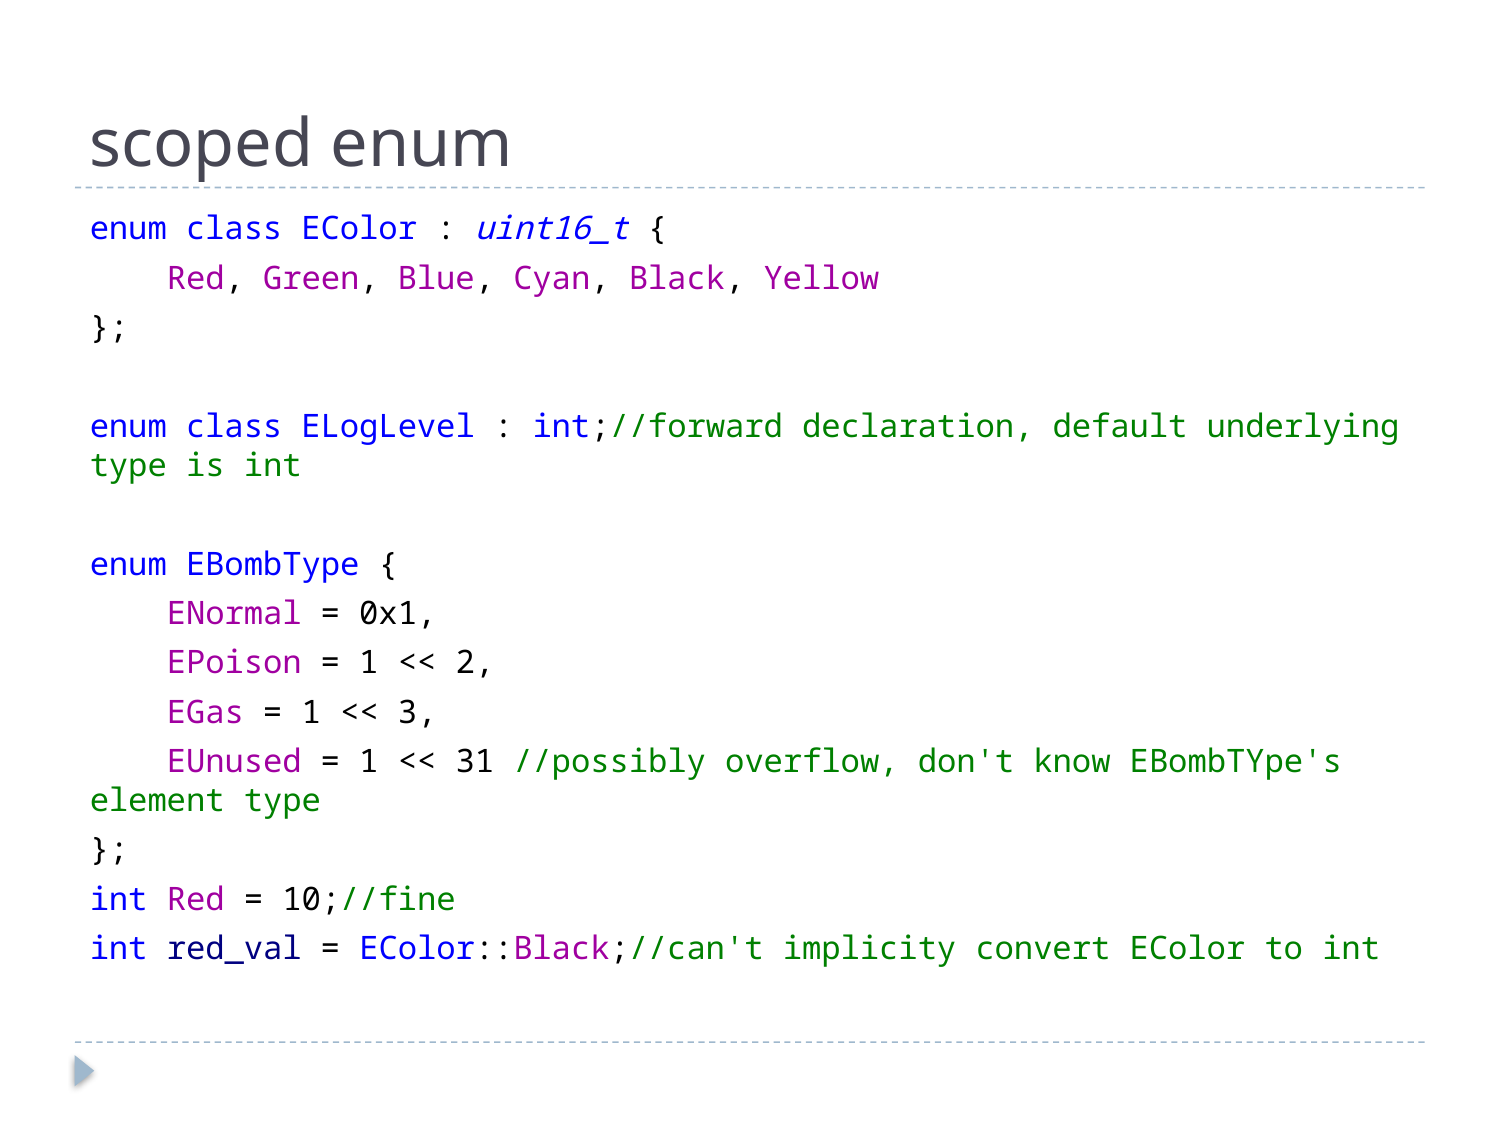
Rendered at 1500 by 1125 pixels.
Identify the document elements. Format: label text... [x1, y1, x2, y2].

list enum class EColor : uint16_t { Red, Green, Blue, Cyan, Black, Yellow }; enum class ELogLevel : int;//forward declaration, default underlying type is int enum EBombType { ENormal = 0x1, EPoison = 1 << 2, EGas = 1 << 3, EUnused = 1 << 31 //possibly overflow, don't know EBombTYpe's element type }; int Red = 10;//fine int red_val = EColor::Black;//can't implicity convert EColor to int [75, 200, 1425, 1010]
title scoped enum [75, 24, 1425, 188]
